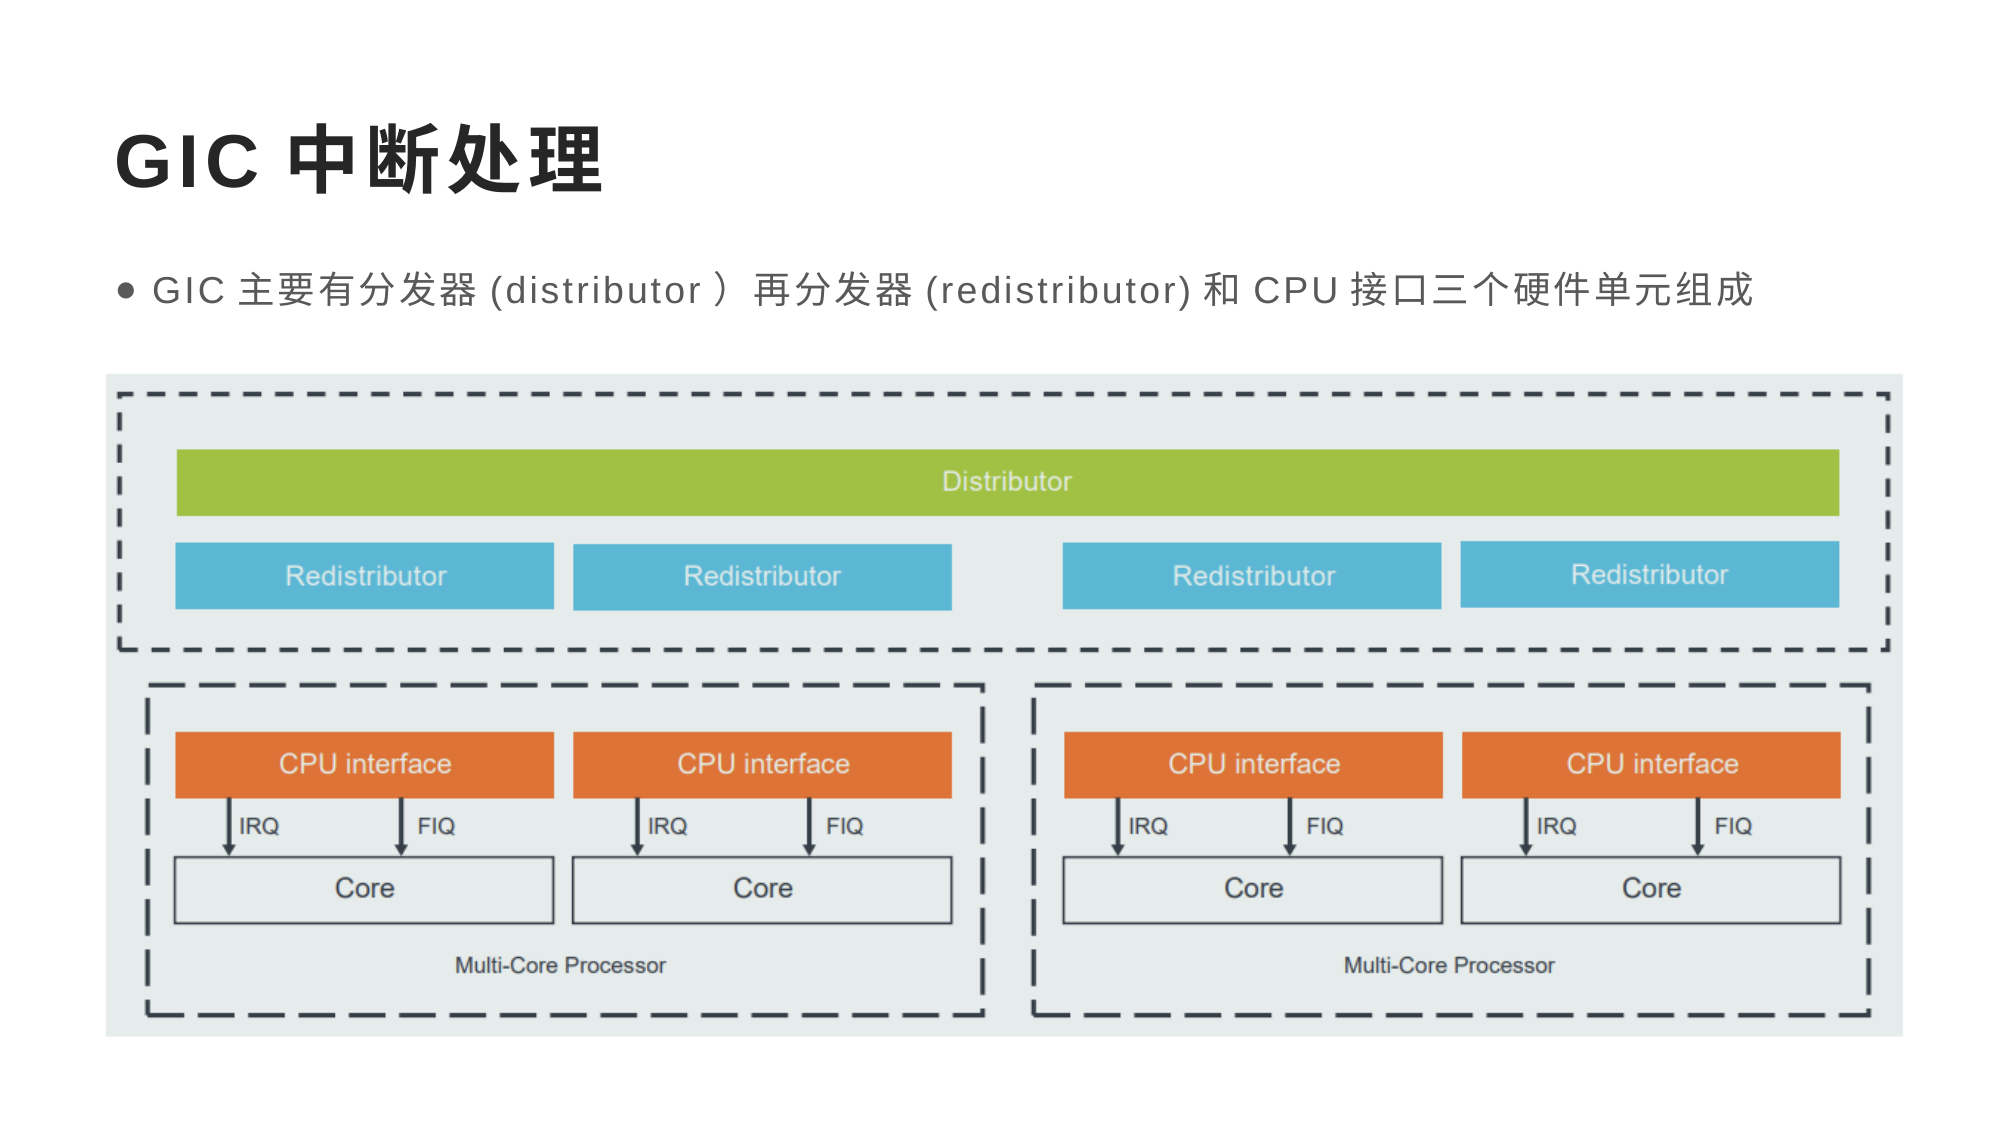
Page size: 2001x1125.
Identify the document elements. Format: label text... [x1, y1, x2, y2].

title GIC中断处理 [99, 99, 1900, 216]
picture [84, 355, 1915, 1063]
list GIC主要有分发器(distributor）再分发器(redistributor)和CPU接口三个硬件单元组成 [99, 244, 1900, 355]
